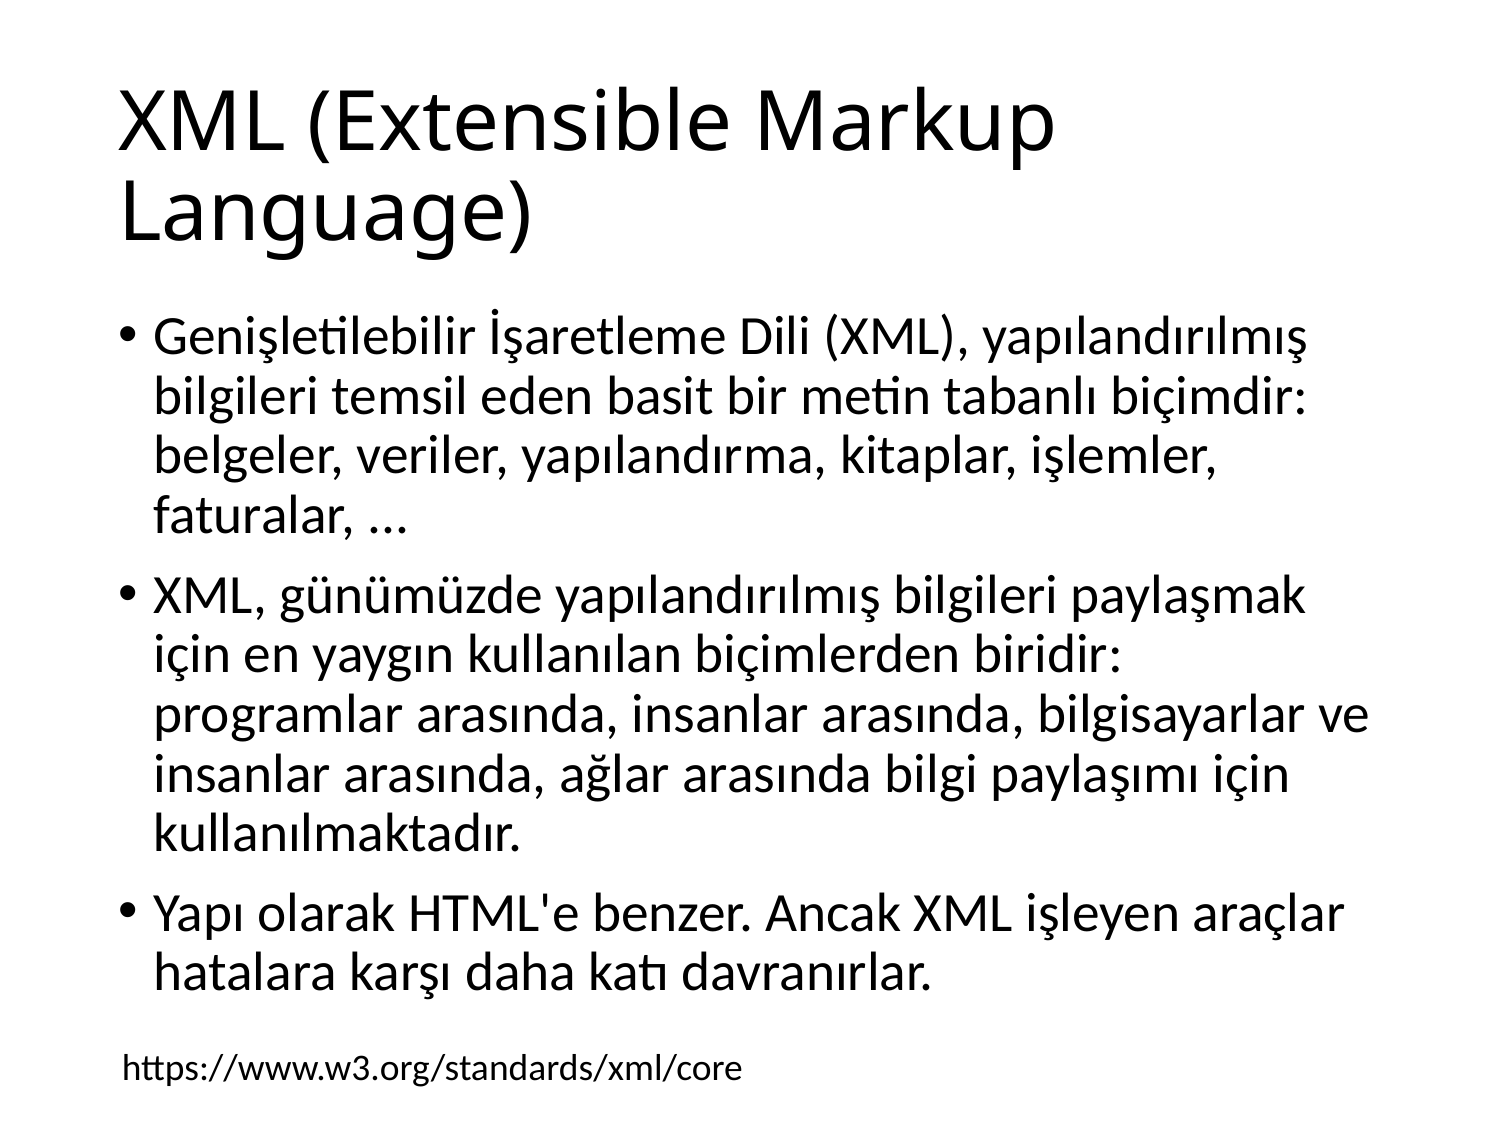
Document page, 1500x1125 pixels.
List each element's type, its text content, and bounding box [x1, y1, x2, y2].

text_box https://www.w3.org/standards/xml/core [107, 1035, 759, 1096]
list Genişletilebilir İşaretleme Dili (XML), yapılandırılmış bilgileri temsil eden basit bir metin tabanlı biçimdir: belgeler, veriler, yapılandırma, kitaplar, işlemler, faturalar, ... XML, günümüzde yapılandırılmış bilgileri paylaşmak için en yaygın kullanılan biçimlerden biridir: programlar arasında, insanlar arasında, bilgisayarlar ve insanlar arasında, ağlar arasında bilgi paylaşımı için kullanılmaktadır. Yapı olarak HTML'e benzer. Ancak XML işleyen araçlar hatalara karşı daha katı davranırlar. [103, 299, 1397, 1014]
title XML (Extensible Markup Language) [103, 59, 1397, 278]
